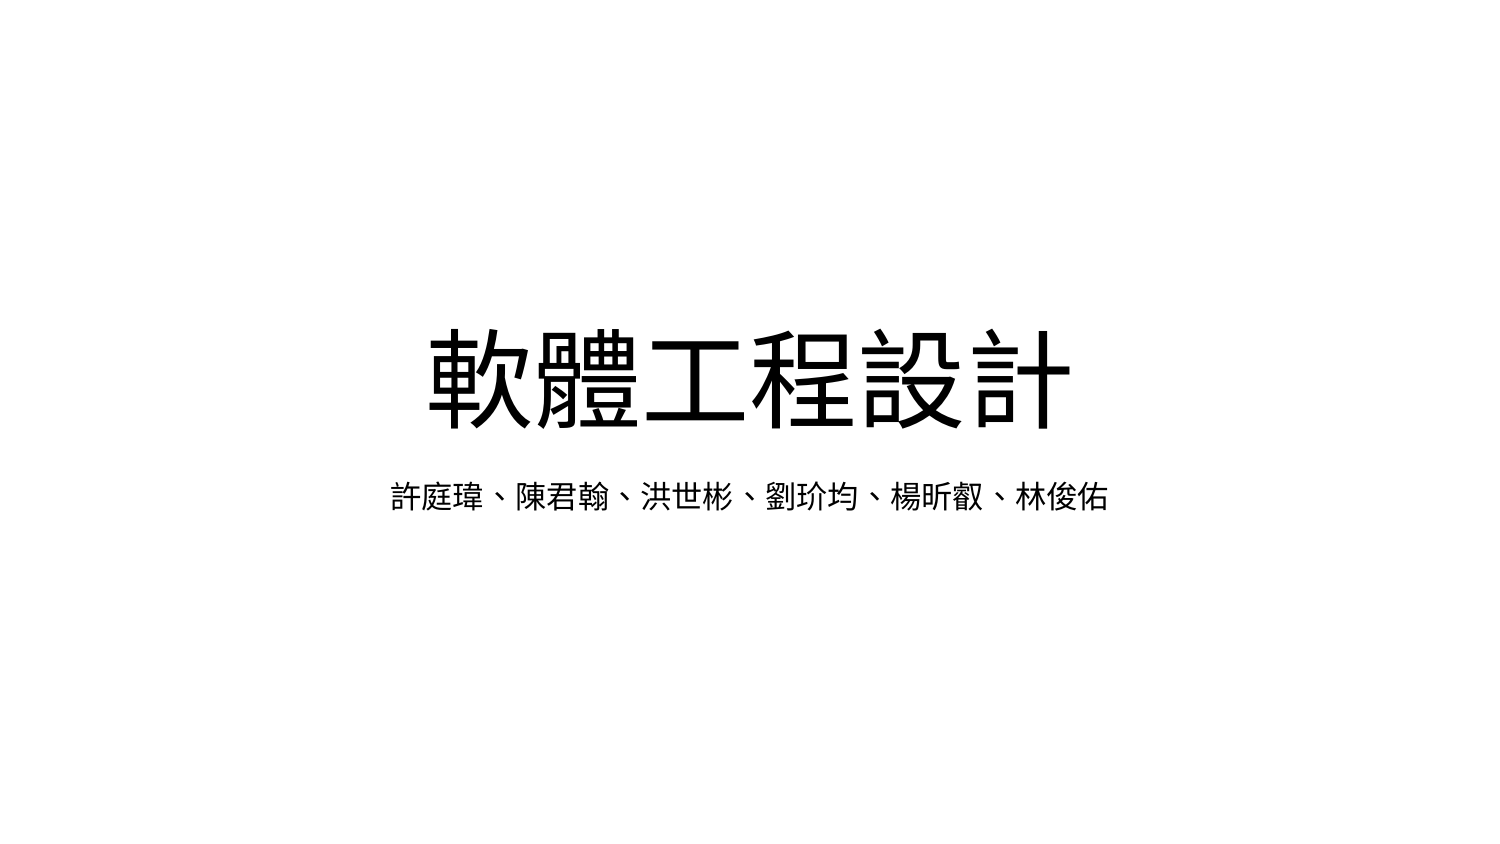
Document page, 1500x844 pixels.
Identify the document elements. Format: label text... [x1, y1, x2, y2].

title 軟體工程設計 [51, 122, 1449, 459]
subtitle 許庭瑋、陳君翰、洪世彬、劉玠均、楊昕叡、林俊佑 [51, 464, 1449, 595]
